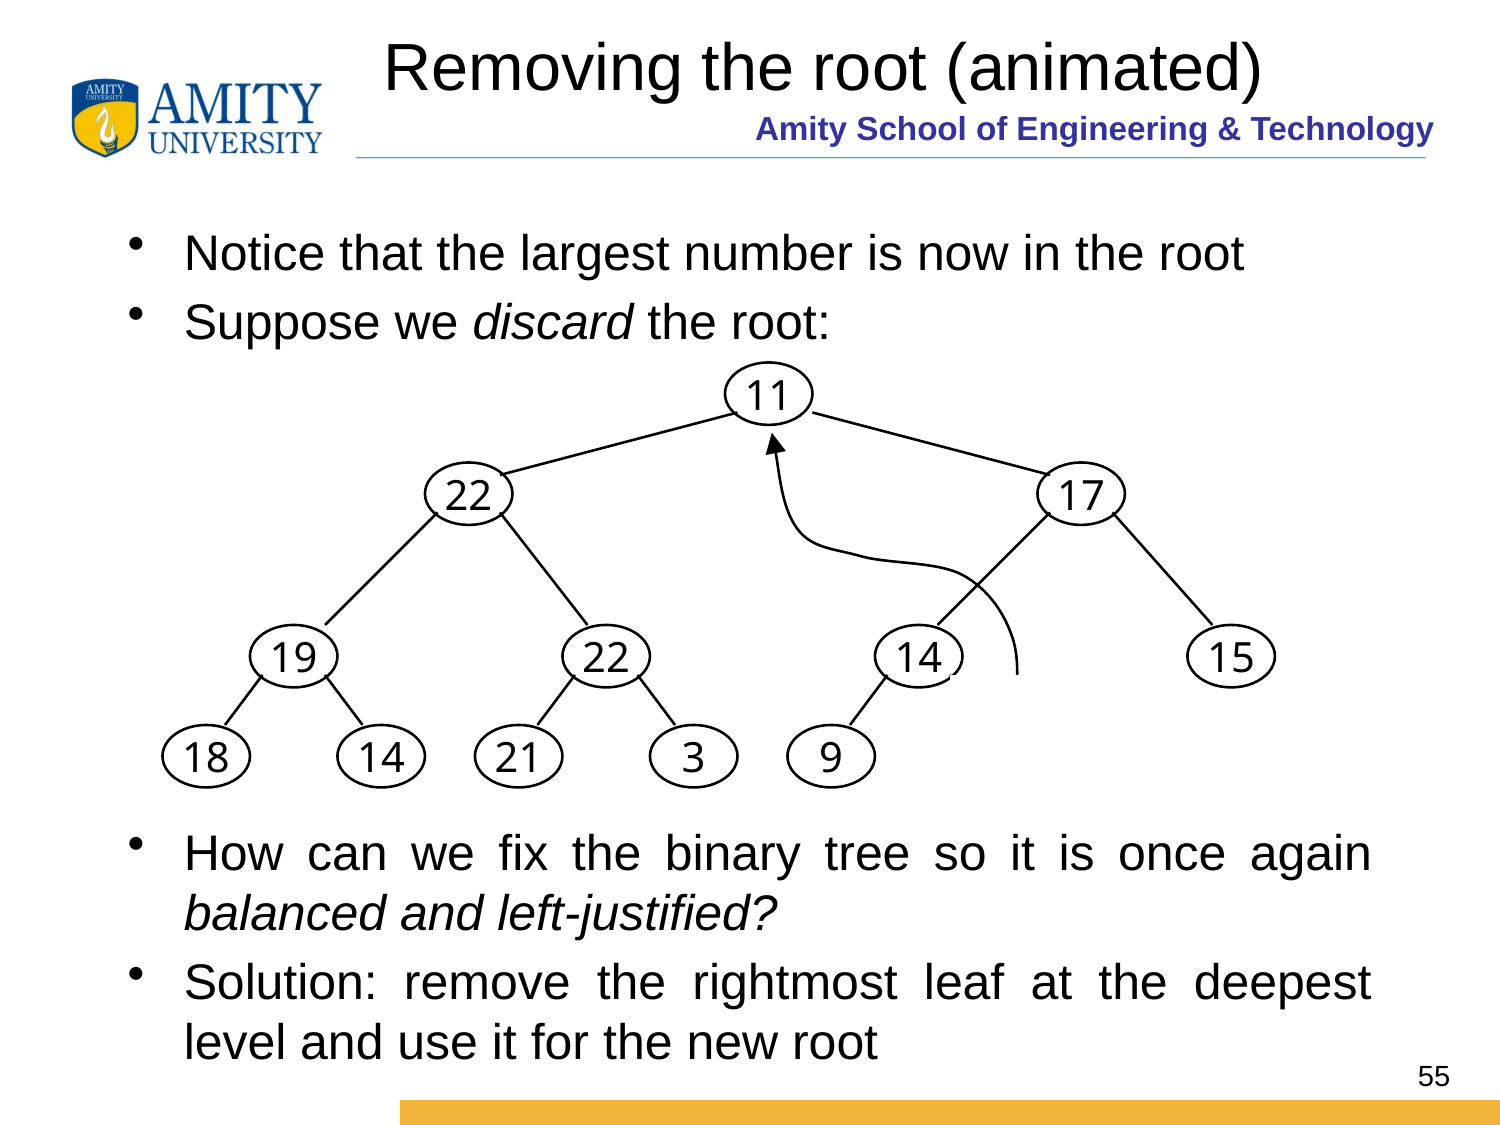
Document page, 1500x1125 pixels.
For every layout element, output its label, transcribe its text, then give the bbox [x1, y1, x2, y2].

picture [0, 0, 1500, 188]
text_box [1076, 412, 1275, 788]
list How can we fix the binary tree so it is once again balanced and left-justified? Solution: remove the rightmost leaf at the deepest level and use it for the new root [112, 812, 1388, 1088]
title Removing the root (animated) [112, 15, 1407, 234]
slide_number 55 [1115, 1050, 1466, 1125]
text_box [162, 412, 724, 788]
list Notice that the largest number is now in the root Suppose we discard the root: [112, 212, 1388, 375]
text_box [724, 362, 1076, 800]
